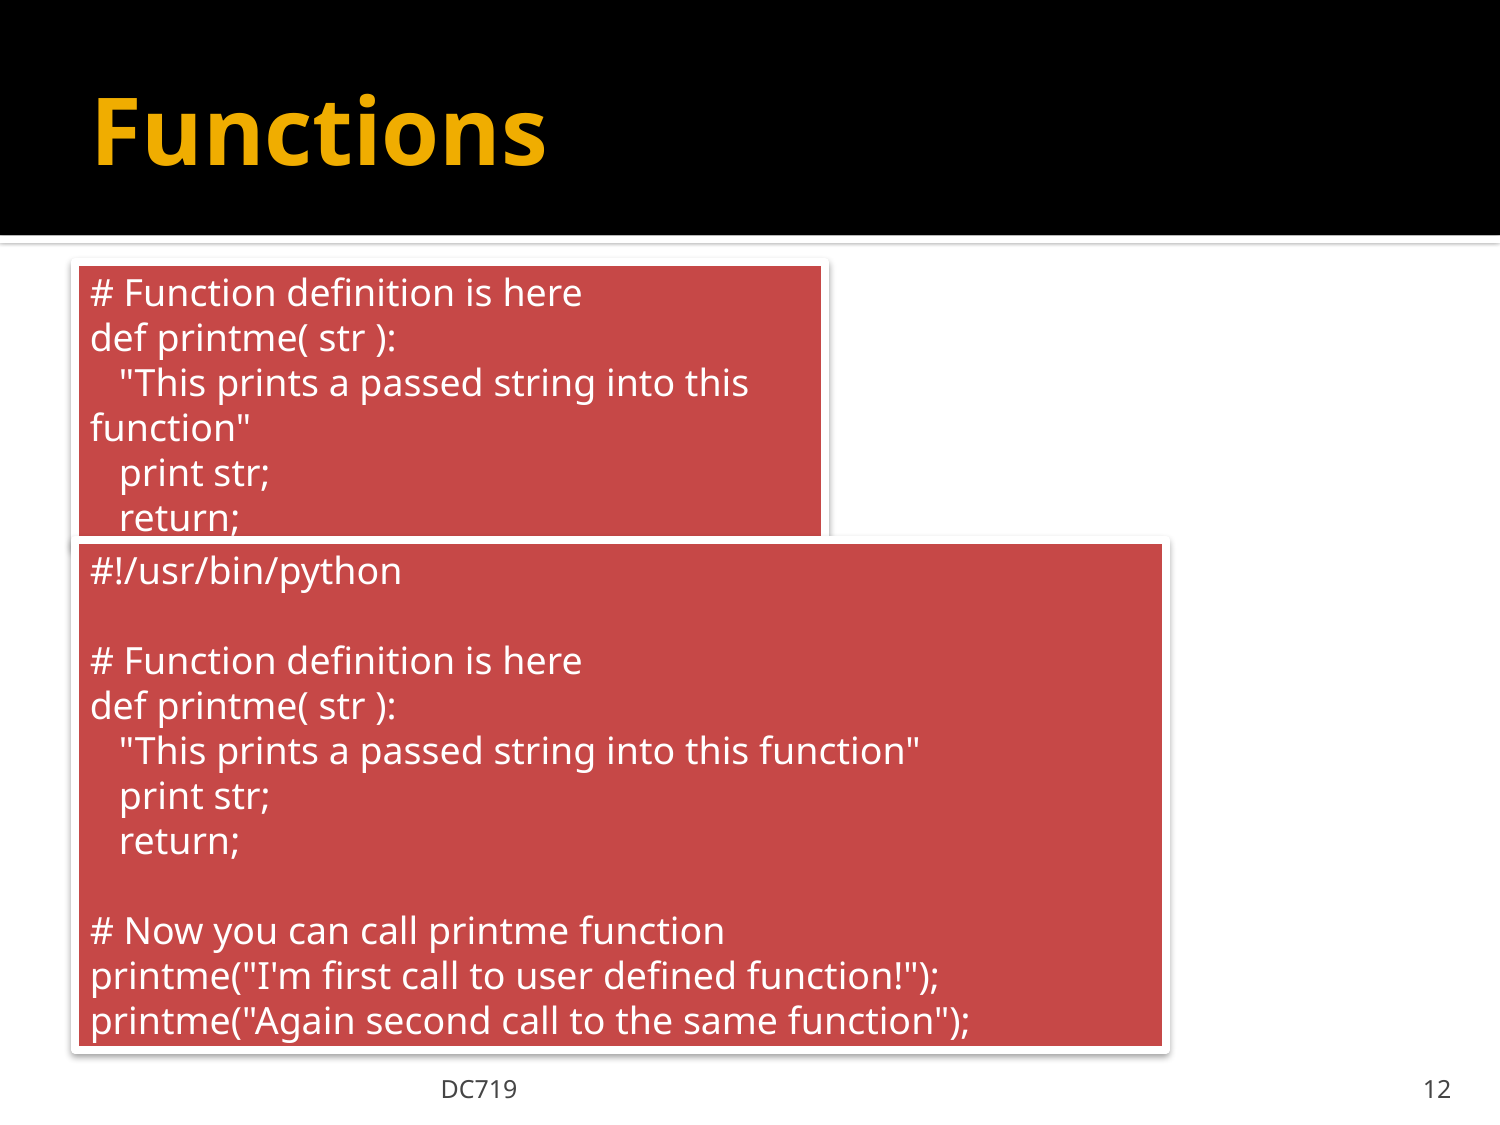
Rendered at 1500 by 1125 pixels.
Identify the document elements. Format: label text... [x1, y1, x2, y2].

slide_number 12 [1345, 1062, 1467, 1108]
text_box # Function definition is here def printme( str ): "This prints a passed string into this function" print str; return; [71, 258, 829, 536]
text_box #!/usr/bin/python # Function definition is here def printme( str ): "This prints a passed string into this function" print str; return; # Now you can call printme function printme("I'm first call to user defined function!"); printme("Again second call to the same function"); [71, 536, 1170, 1054]
title Functions [75, 25, 1425, 231]
footer DC719 [433, 1062, 1337, 1108]
